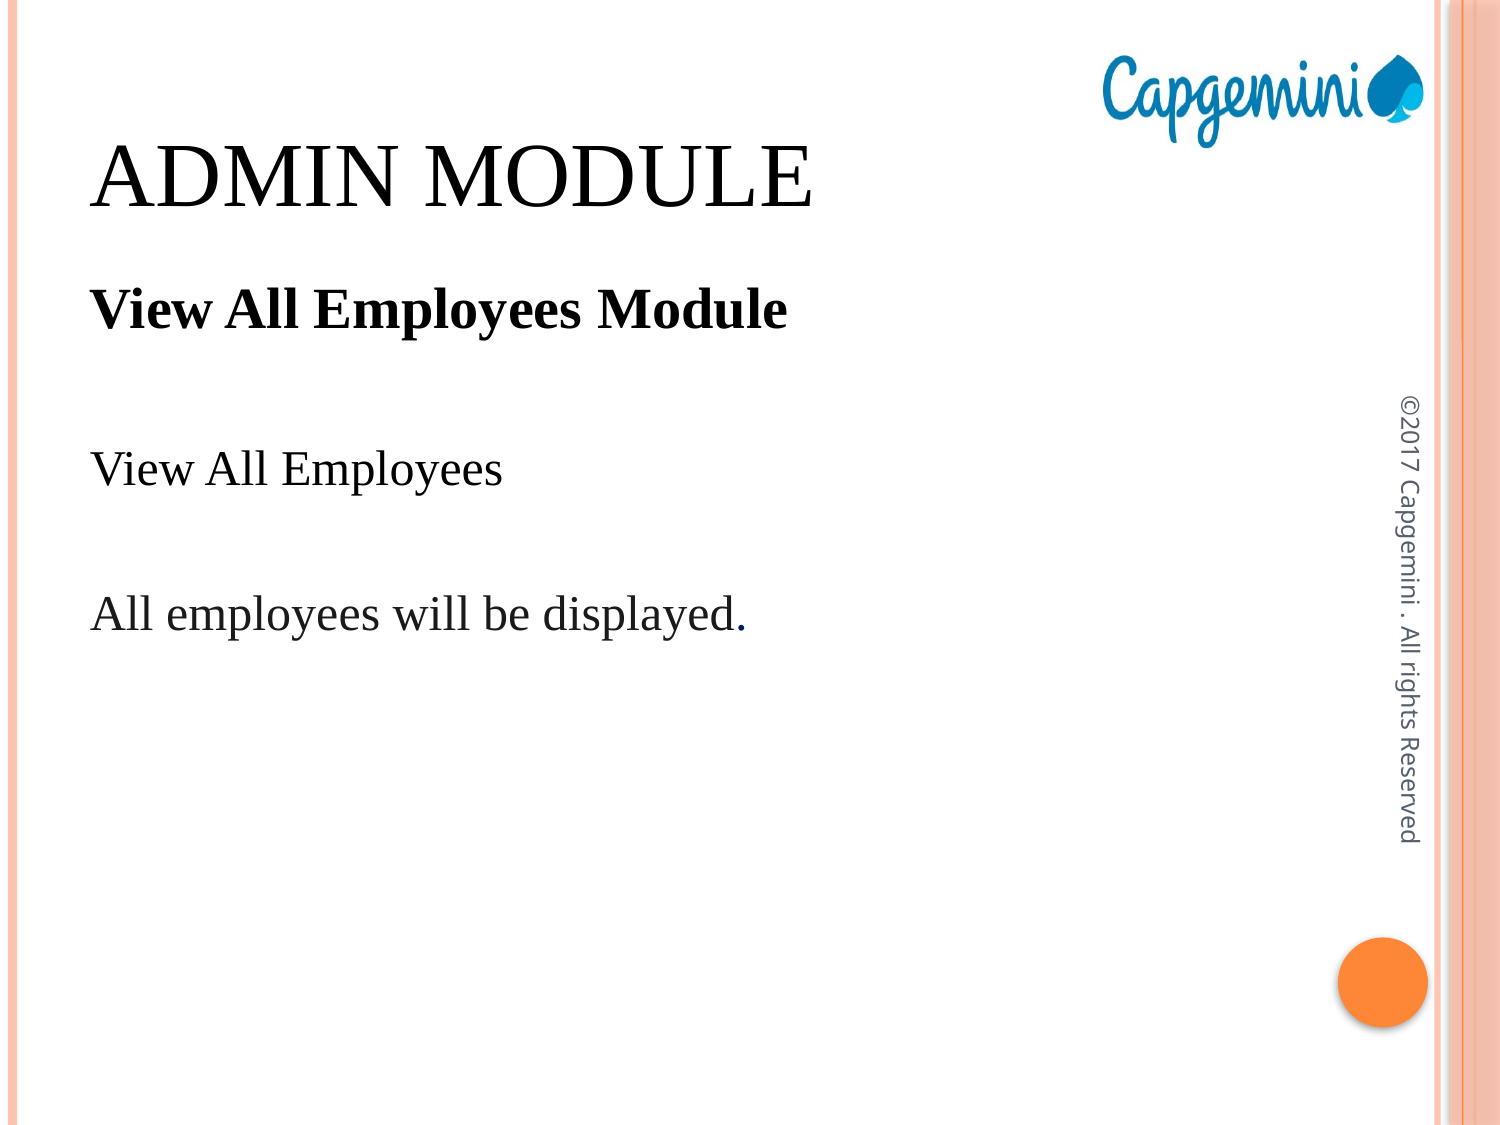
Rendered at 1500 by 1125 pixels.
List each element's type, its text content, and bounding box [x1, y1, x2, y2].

picture [1099, 49, 1426, 151]
list View All Employees Module View All Employees All employees will be displayed. [75, 262, 1300, 1062]
title Admin Module [75, 45, 1300, 233]
footer ©2017 Capgemini . All rights Reserved [1379, 380, 1440, 906]
